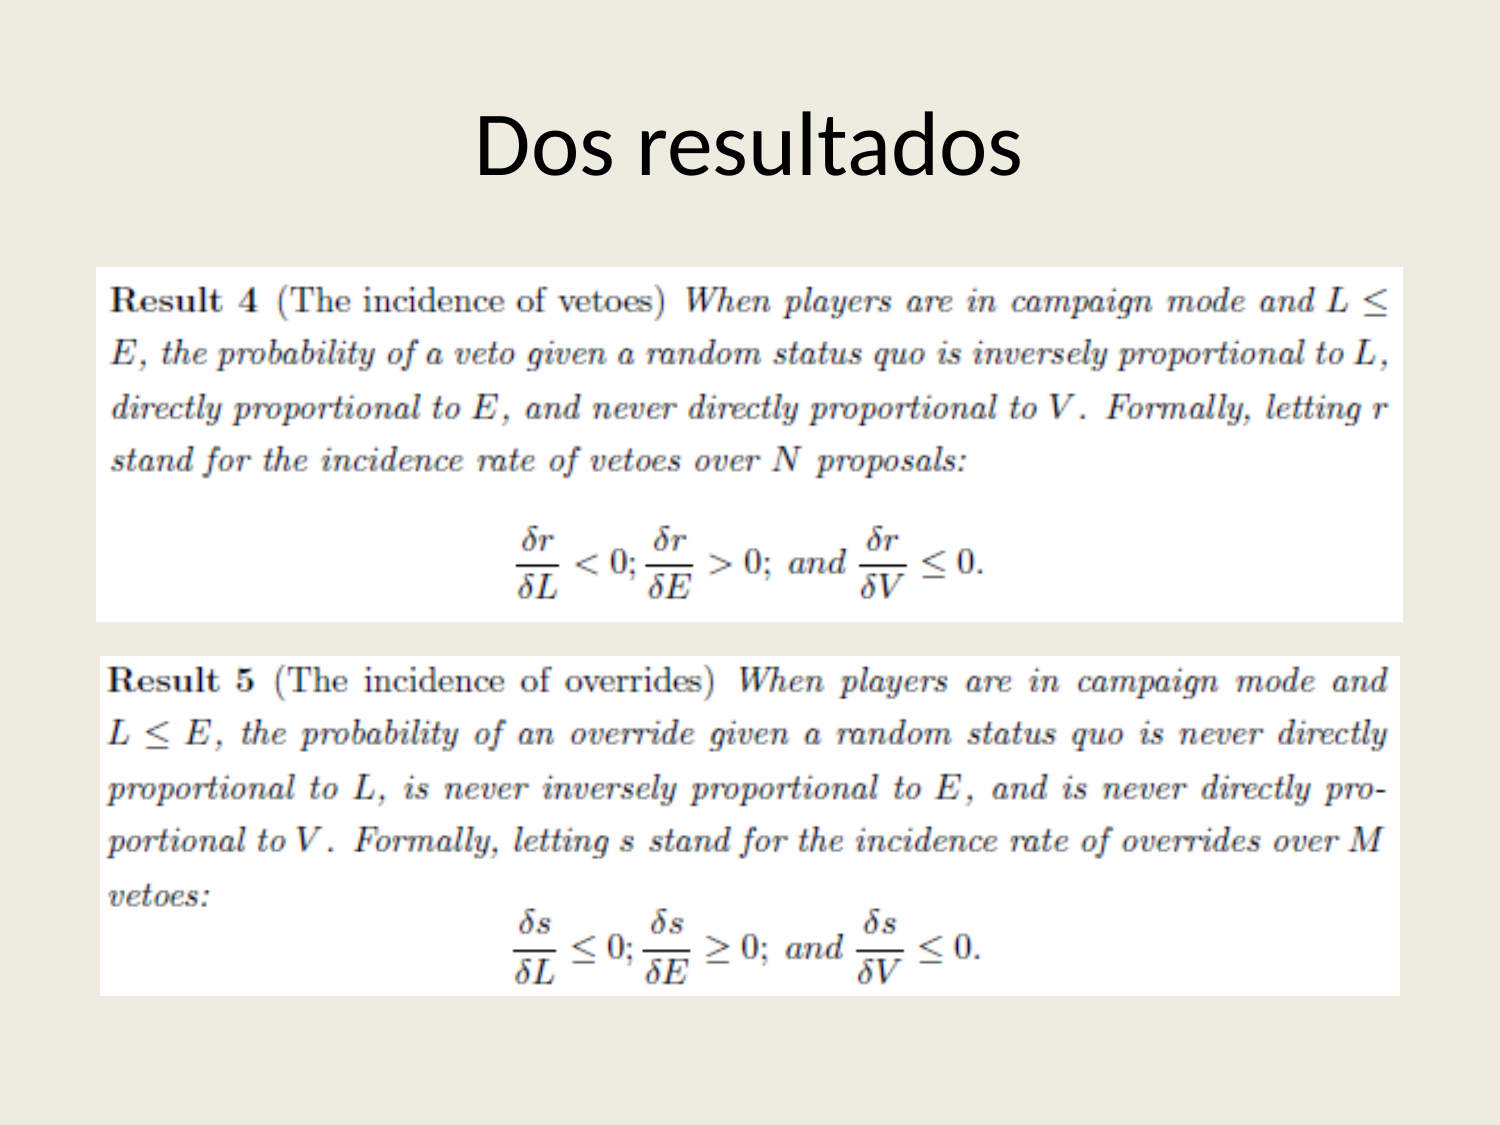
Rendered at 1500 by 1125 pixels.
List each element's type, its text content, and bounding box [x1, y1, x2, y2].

picture [99, 656, 1400, 996]
picture [96, 266, 1404, 622]
title Dos resultados [75, 45, 1425, 233]
